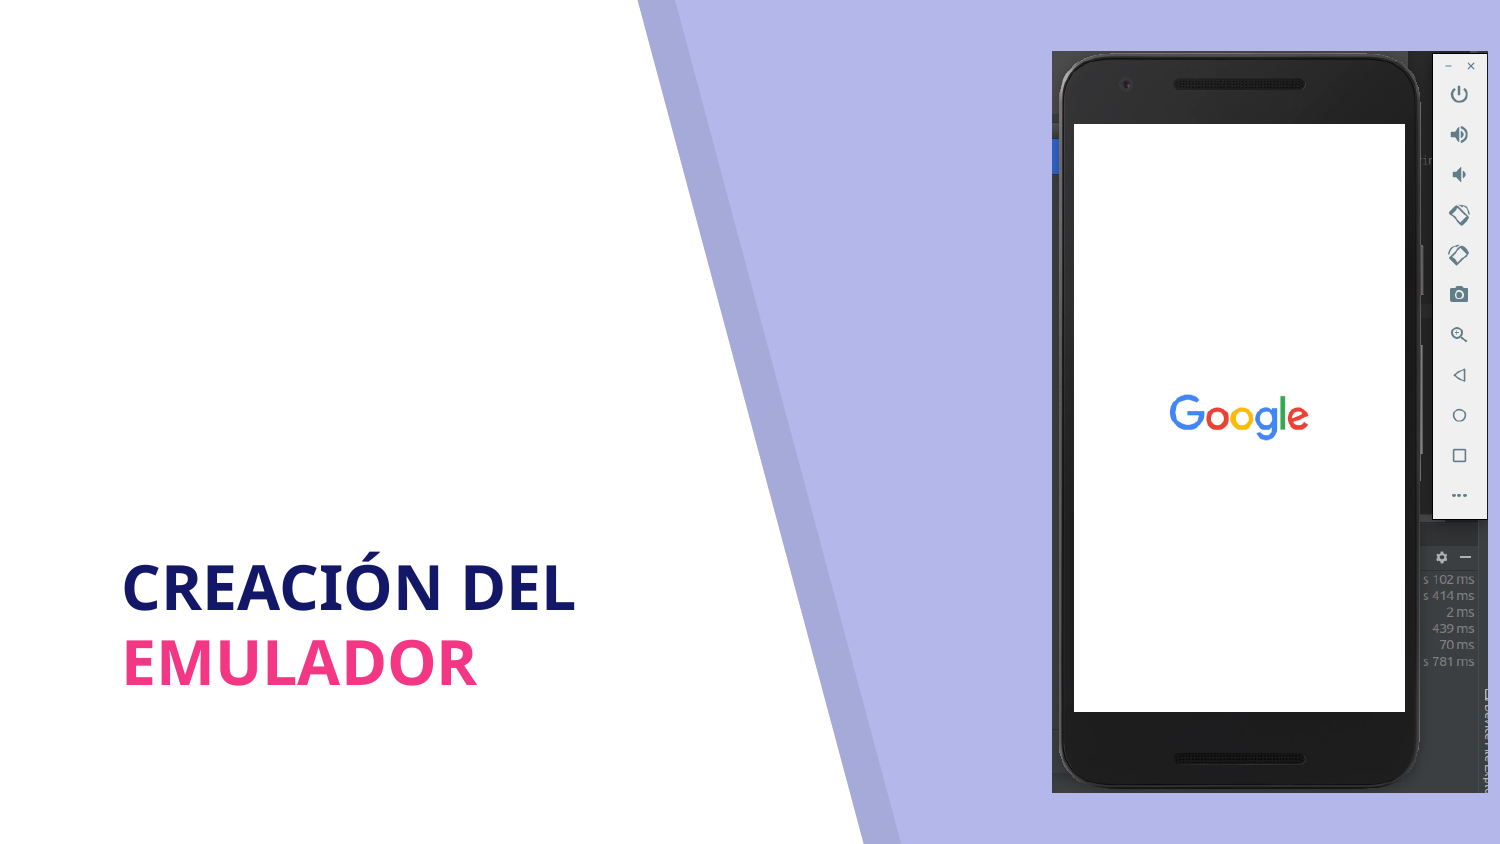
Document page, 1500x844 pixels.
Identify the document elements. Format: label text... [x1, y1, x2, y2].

picture [1052, 51, 1488, 793]
title CREACIÓN DEL EMULADOR [106, 222, 685, 713]
